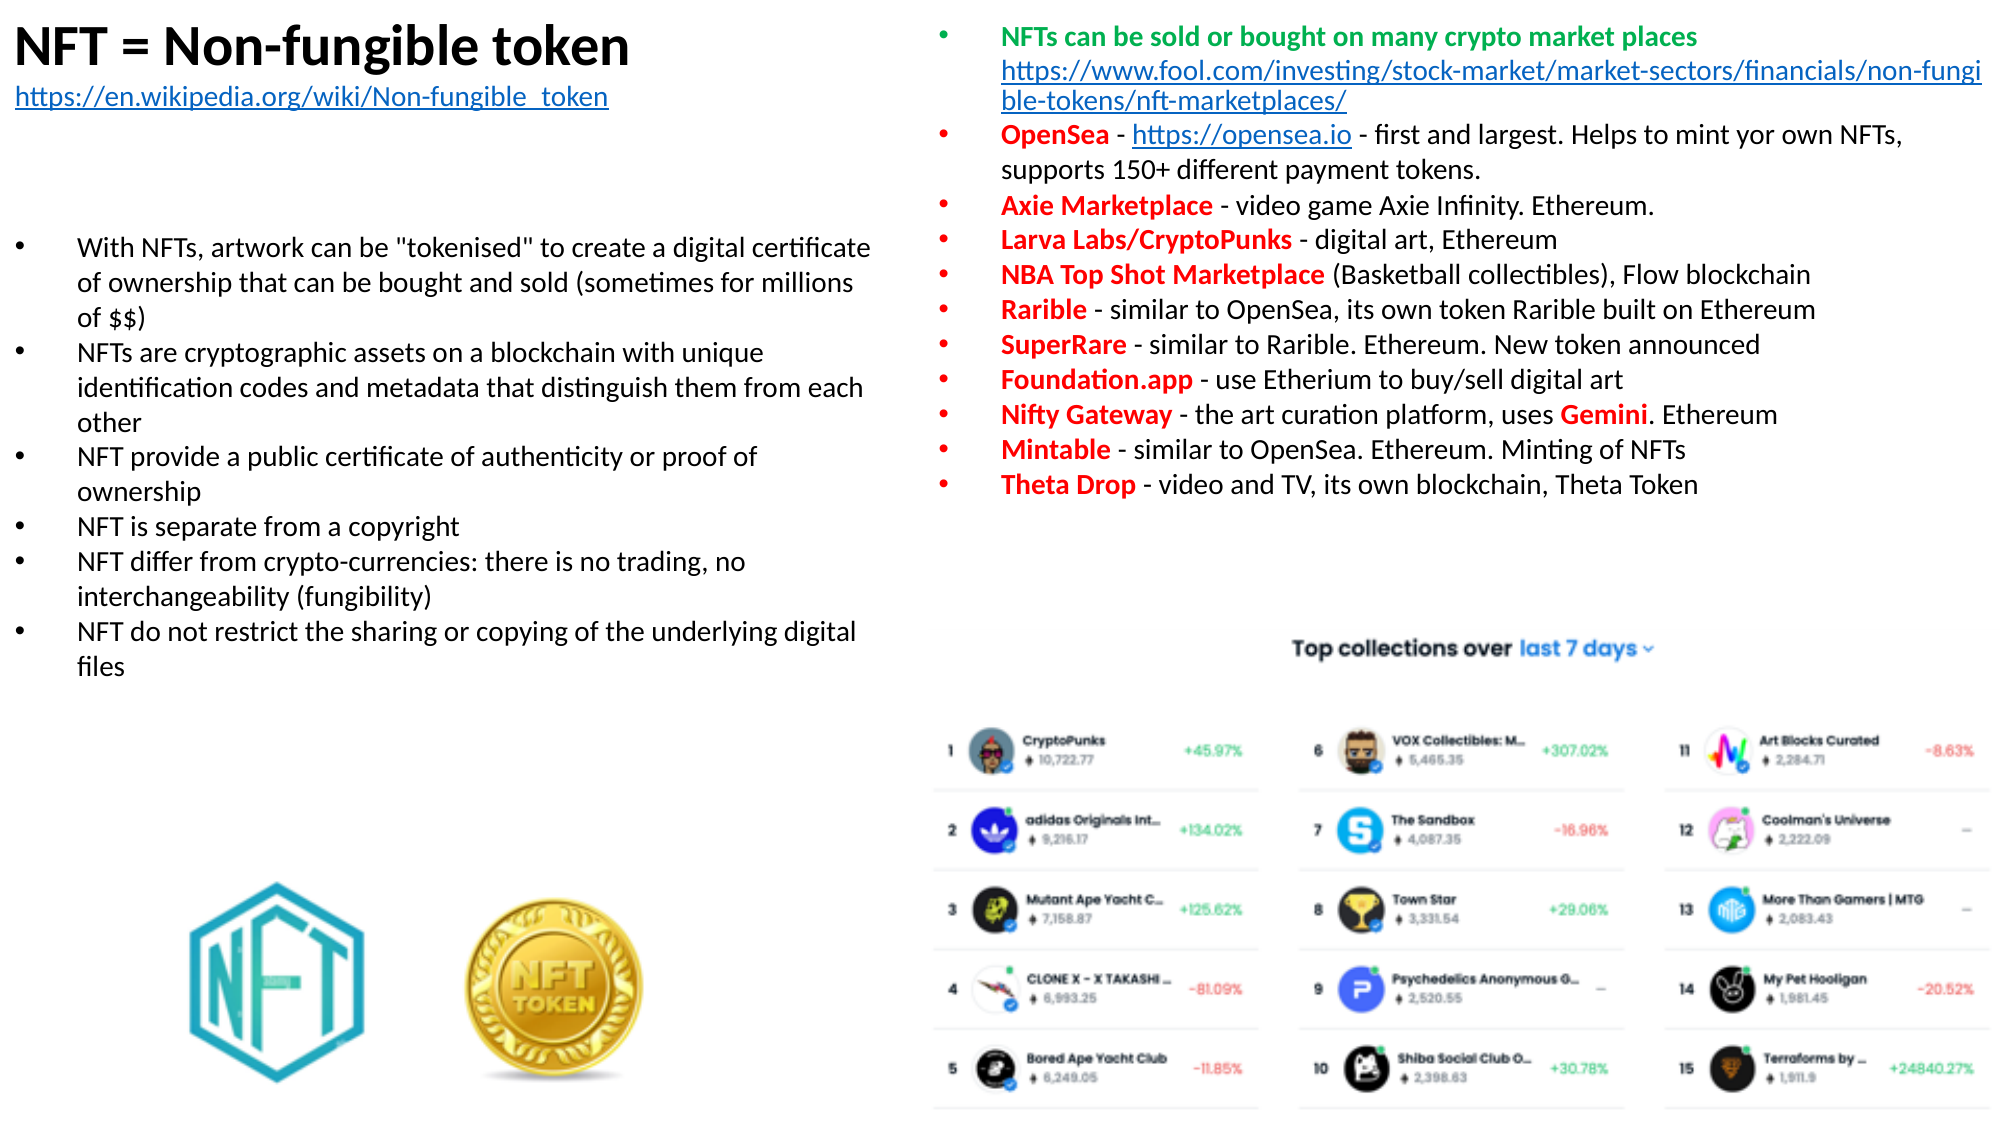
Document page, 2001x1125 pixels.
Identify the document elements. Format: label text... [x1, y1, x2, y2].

text_box With NFTs, artwork can be "tokenised" to create a digital certificate of ownership that can be bought and sold (sometimes for millions of $$) NFTs are cryptographic assets on a blockchain with unique identification codes and metadata that distinguish them from each other NFT provide a public certificate of authenticity or proof of ownership NFT is separate from a copyright NFT differ from crypto-currencies: there is no trading, no interchangeability (fungibility) NFT do not restrict the sharing or copying of the underlying digital files [0, 220, 890, 690]
picture [186, 876, 371, 1087]
text_box NFTs can be sold or bought on many crypto market places https://www.fool.com/investing/stock-market/market-sectors/financials/non-fungible-tokens/nft-marketplaces/ OpenSea - https://opensea.io - first and largest. Helps to mint yor own NFTs, supports 150+ different payment tokens. Axie Marketplace - video game Axie Infinity. Ethereum. Larva Labs/CryptoPunks - digital art, Ethereum NBA Top Shot Marketplace (Basketball collectibles), Flow blockchain Rarible - similar to OpenSea, its own token Rarible built on Ethereum SuperRare - similar to Rarible. Ethereum. New token announced Foundation.app - use Etherium to buy/sell digital art Nifty Gateway - the art curation platform, uses Gemini. Ethereum Mintable - similar to OpenSea. Ethereum. Minting of NFTs Theta Drop - video and TV, its own blockchain, Theta Token [923, 9, 2000, 479]
text_box NFT = Non-fungible token https://en.wikipedia.org/wiki/Non-fungible_token [0, 0, 737, 120]
picture [461, 894, 648, 1087]
picture [928, 628, 2000, 1116]
